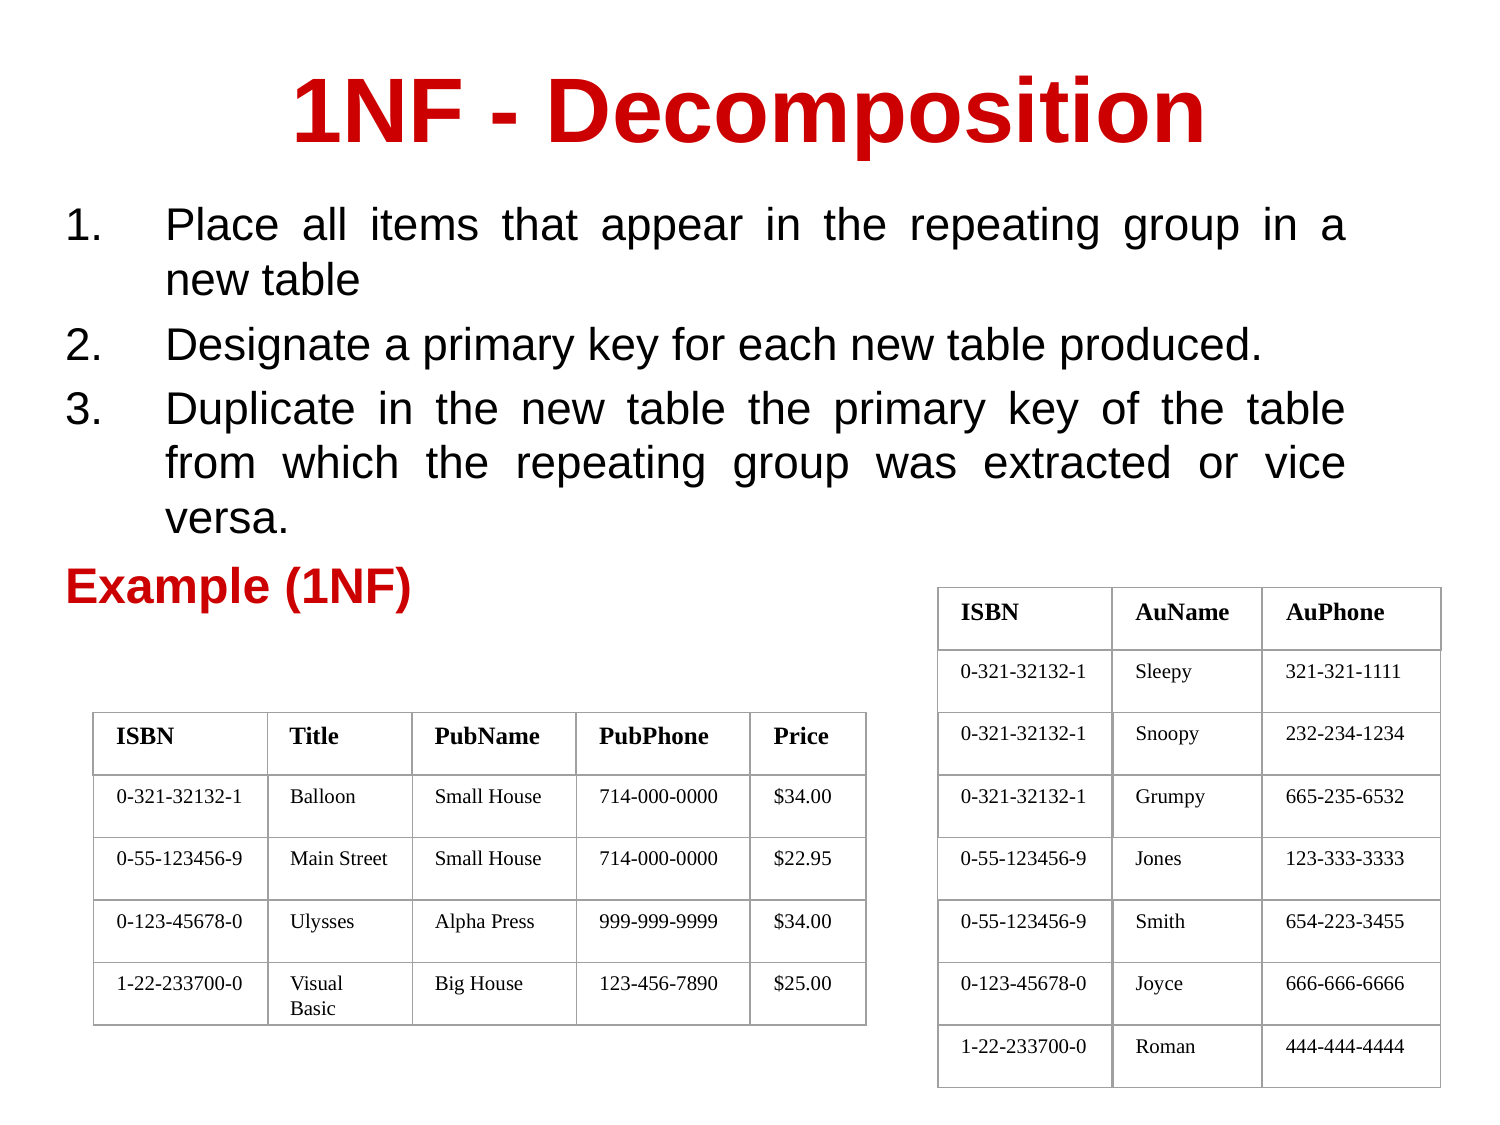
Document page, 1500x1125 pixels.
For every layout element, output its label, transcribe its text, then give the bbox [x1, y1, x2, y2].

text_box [576, 712, 747, 776]
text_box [1112, 649, 1260, 713]
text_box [749, 899, 867, 962]
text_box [412, 962, 574, 1026]
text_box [576, 962, 747, 1026]
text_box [1112, 971, 1256, 1023]
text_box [1112, 587, 1260, 648]
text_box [93, 837, 265, 899]
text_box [267, 712, 410, 776]
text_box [1261, 970, 1441, 1024]
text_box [1112, 908, 1256, 963]
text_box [1112, 1024, 1260, 1088]
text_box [749, 782, 867, 837]
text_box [92, 712, 265, 776]
list Place all items that appear in the repeating group in a new table Designate a primary key for each new table produced. Duplicate in the new table the primary key of the table from which the repeating group was extracted or vice versa. Example (1NF) [50, 187, 1363, 1038]
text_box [1112, 721, 1256, 776]
text_box 1NF - Decomposition [112, 12, 1388, 200]
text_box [1262, 587, 1442, 651]
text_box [267, 962, 410, 1026]
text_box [937, 649, 1111, 713]
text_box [749, 837, 867, 899]
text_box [576, 899, 748, 960]
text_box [93, 962, 265, 1026]
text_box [267, 899, 411, 960]
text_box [937, 970, 1107, 1024]
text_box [1261, 845, 1441, 901]
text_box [749, 962, 867, 1026]
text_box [267, 783, 407, 835]
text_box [937, 845, 1107, 901]
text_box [1261, 907, 1441, 963]
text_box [412, 837, 574, 898]
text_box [93, 899, 266, 961]
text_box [1261, 720, 1441, 776]
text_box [412, 783, 571, 835]
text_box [937, 720, 1107, 776]
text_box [749, 712, 867, 776]
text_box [576, 783, 744, 835]
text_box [1112, 846, 1256, 901]
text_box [1112, 783, 1256, 838]
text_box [937, 907, 1107, 963]
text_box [412, 712, 573, 776]
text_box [937, 587, 1110, 649]
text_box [93, 783, 262, 836]
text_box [576, 837, 747, 898]
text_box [412, 899, 575, 960]
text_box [1261, 782, 1441, 838]
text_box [937, 782, 1107, 838]
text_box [1261, 1024, 1441, 1088]
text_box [267, 837, 410, 898]
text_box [937, 1024, 1111, 1088]
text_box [1261, 649, 1441, 713]
